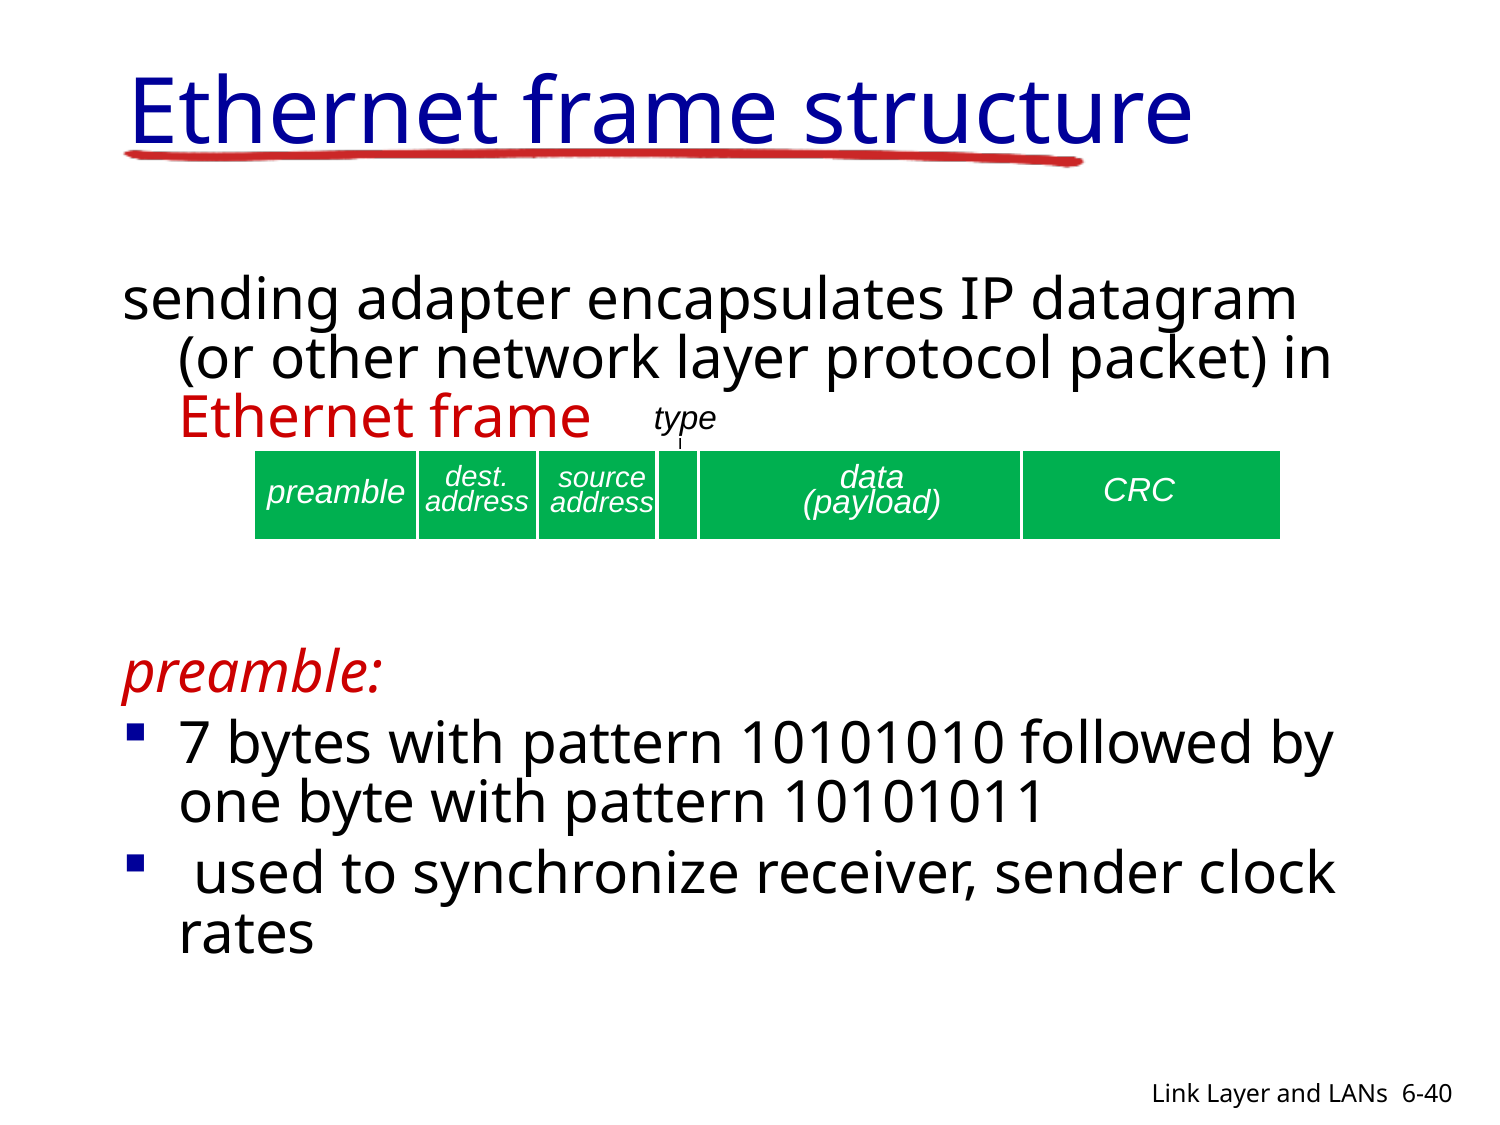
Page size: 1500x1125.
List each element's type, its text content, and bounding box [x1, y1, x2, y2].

title Ethernet frame structure [112, 56, 1388, 157]
footer Link Layer and LANs [1045, 1069, 1404, 1110]
list sending adapter encapsulates IP datagram (or other network layer protocol packet) in Ethernet frame preamble: 7 bytes with pattern 10101010 followed by one byte with pattern 10101011 used to synchronize receiver, sender clock rates [107, 264, 1382, 977]
picture [119, 144, 1095, 174]
slide_number 6-40 [1387, 1069, 1478, 1115]
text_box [248, 389, 1281, 553]
